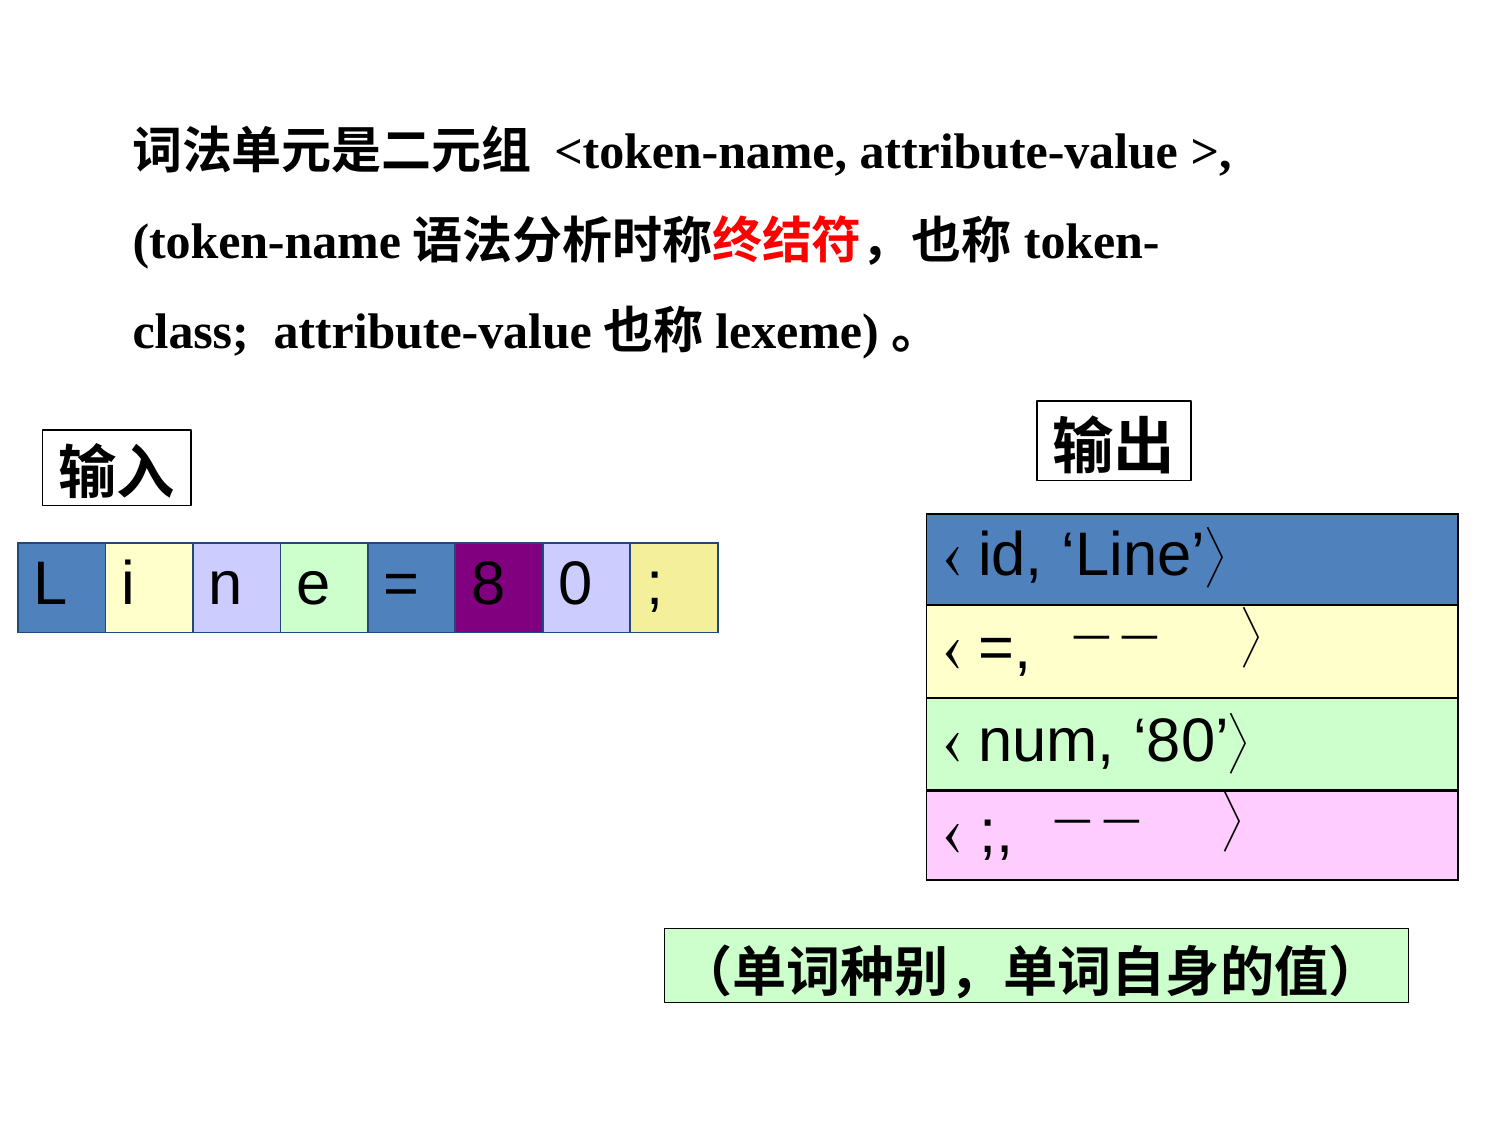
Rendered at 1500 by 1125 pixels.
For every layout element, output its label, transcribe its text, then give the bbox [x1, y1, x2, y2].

table_header n [194, 544, 280, 632]
table_header ‘Line’ [1046, 515, 1457, 604]
table_header  id, [927, 515, 1046, 604]
text_box （单词种别，单词自身的值） [664, 928, 1409, 1003]
text_box 词法单元是二元组 <token-name, attribute-value >, (token-name语法分析时称终结符，也称token-class; attribute-value也称lexeme)。 [130, 86, 1273, 359]
table_cell  ;, [927, 792, 1046, 879]
table_cell  num, ‘80’ [927, 699, 1457, 789]
table_cell  [1206, 606, 1457, 697]
table_cell  [1046, 606, 1206, 697]
table_header = [369, 544, 454, 632]
table_cell  [1206, 792, 1457, 879]
text_box 输入 [42, 430, 192, 506]
table_header i [106, 544, 192, 632]
table_header 8 [456, 544, 542, 632]
table_header 0 [544, 544, 629, 632]
table_header L [19, 544, 105, 632]
table_header ; [631, 544, 717, 632]
table_cell  [1046, 792, 1206, 879]
table_cell  =, [927, 606, 1046, 697]
text_box 输出 [1036, 401, 1192, 481]
table_header e [281, 544, 367, 632]
